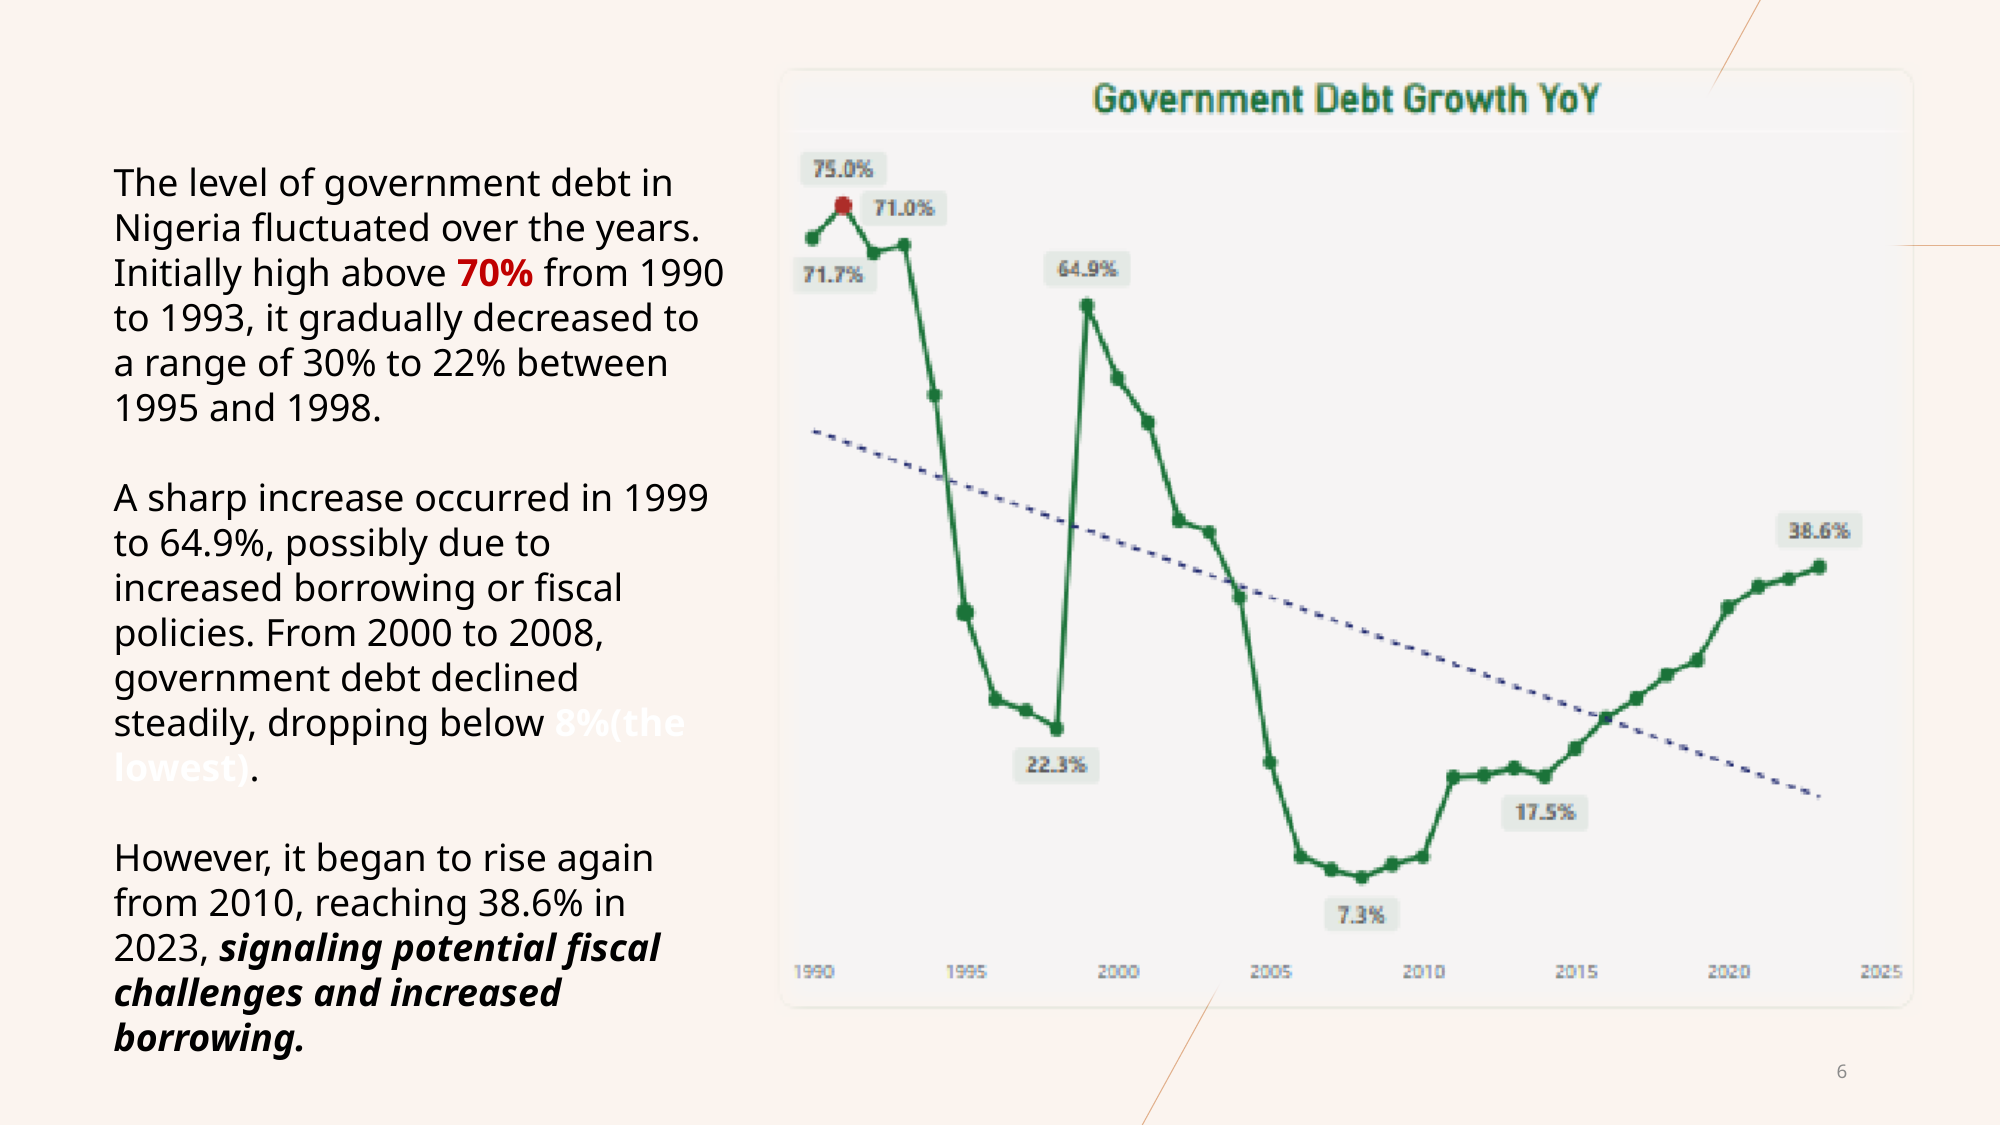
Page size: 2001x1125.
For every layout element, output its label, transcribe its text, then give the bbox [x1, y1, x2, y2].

picture [774, 62, 1922, 1018]
slide_number 6 [1412, 1042, 1863, 1103]
text_box The level of government debt in Nigeria fluctuated over the years. Initially high above 70% from 1990 to 1993, it gradually decreased to a range of 30% to 22% between 1995 and 1998. A sharp increase occurred in 1999 to 64.9%, possibly due to increased borrowing or fiscal policies. From 2000 to 2008, government debt declined steadily, dropping below 8%(the lowest). However, it began to rise again from 2010, reaching 38.6% in 2023, signaling potential fiscal challenges and increased borrowing. [98, 151, 742, 1067]
